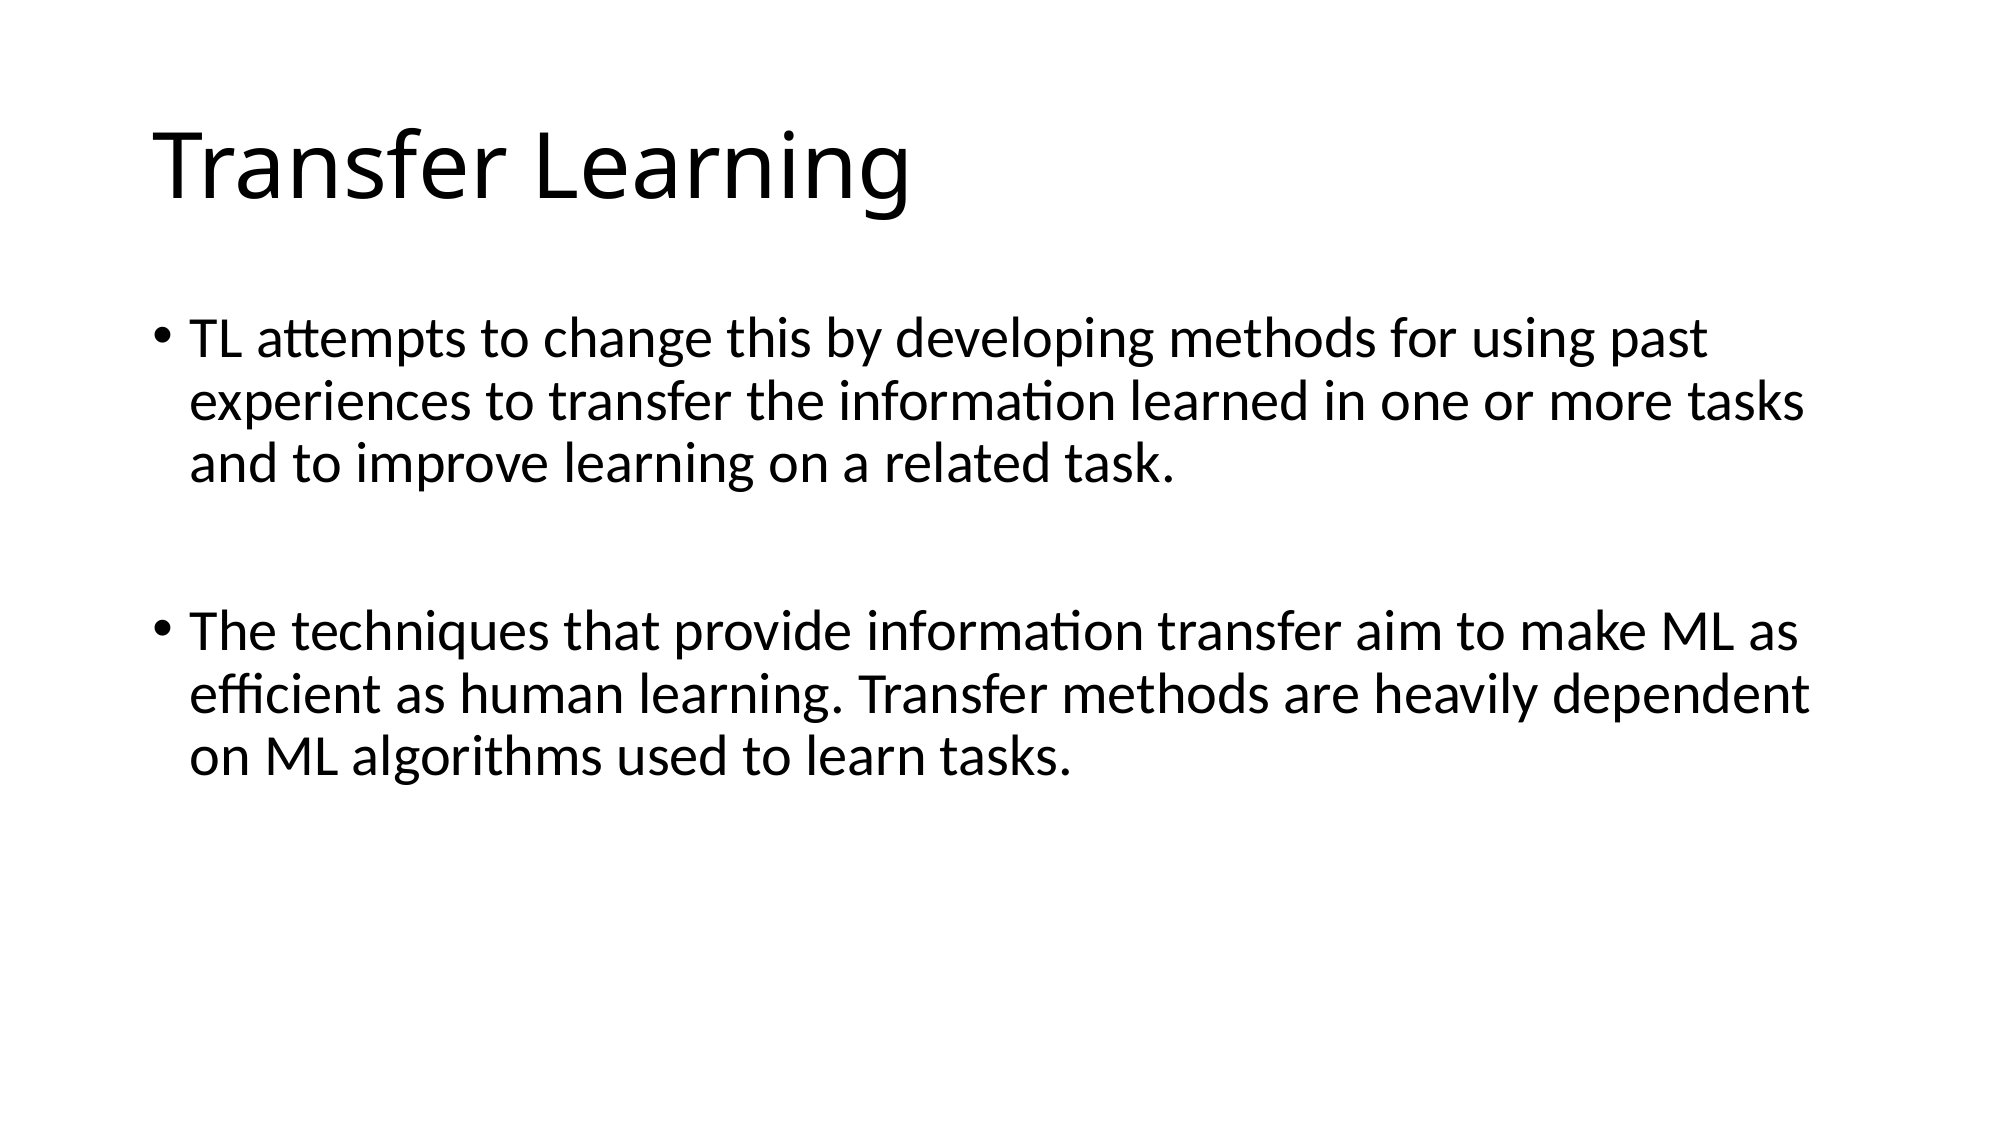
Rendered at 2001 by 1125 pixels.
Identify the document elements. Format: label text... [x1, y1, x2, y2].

title Transfer Learning [137, 59, 1863, 278]
list TL attempts to change this by developing methods for using past experiences to transfer the information learned in one or more tasks and to improve learning on a related task. The techniques that provide information transfer aim to make ML as efficient as human learning. Transfer methods are heavily dependent on ML algorithms used to learn tasks. [137, 299, 1863, 1014]
